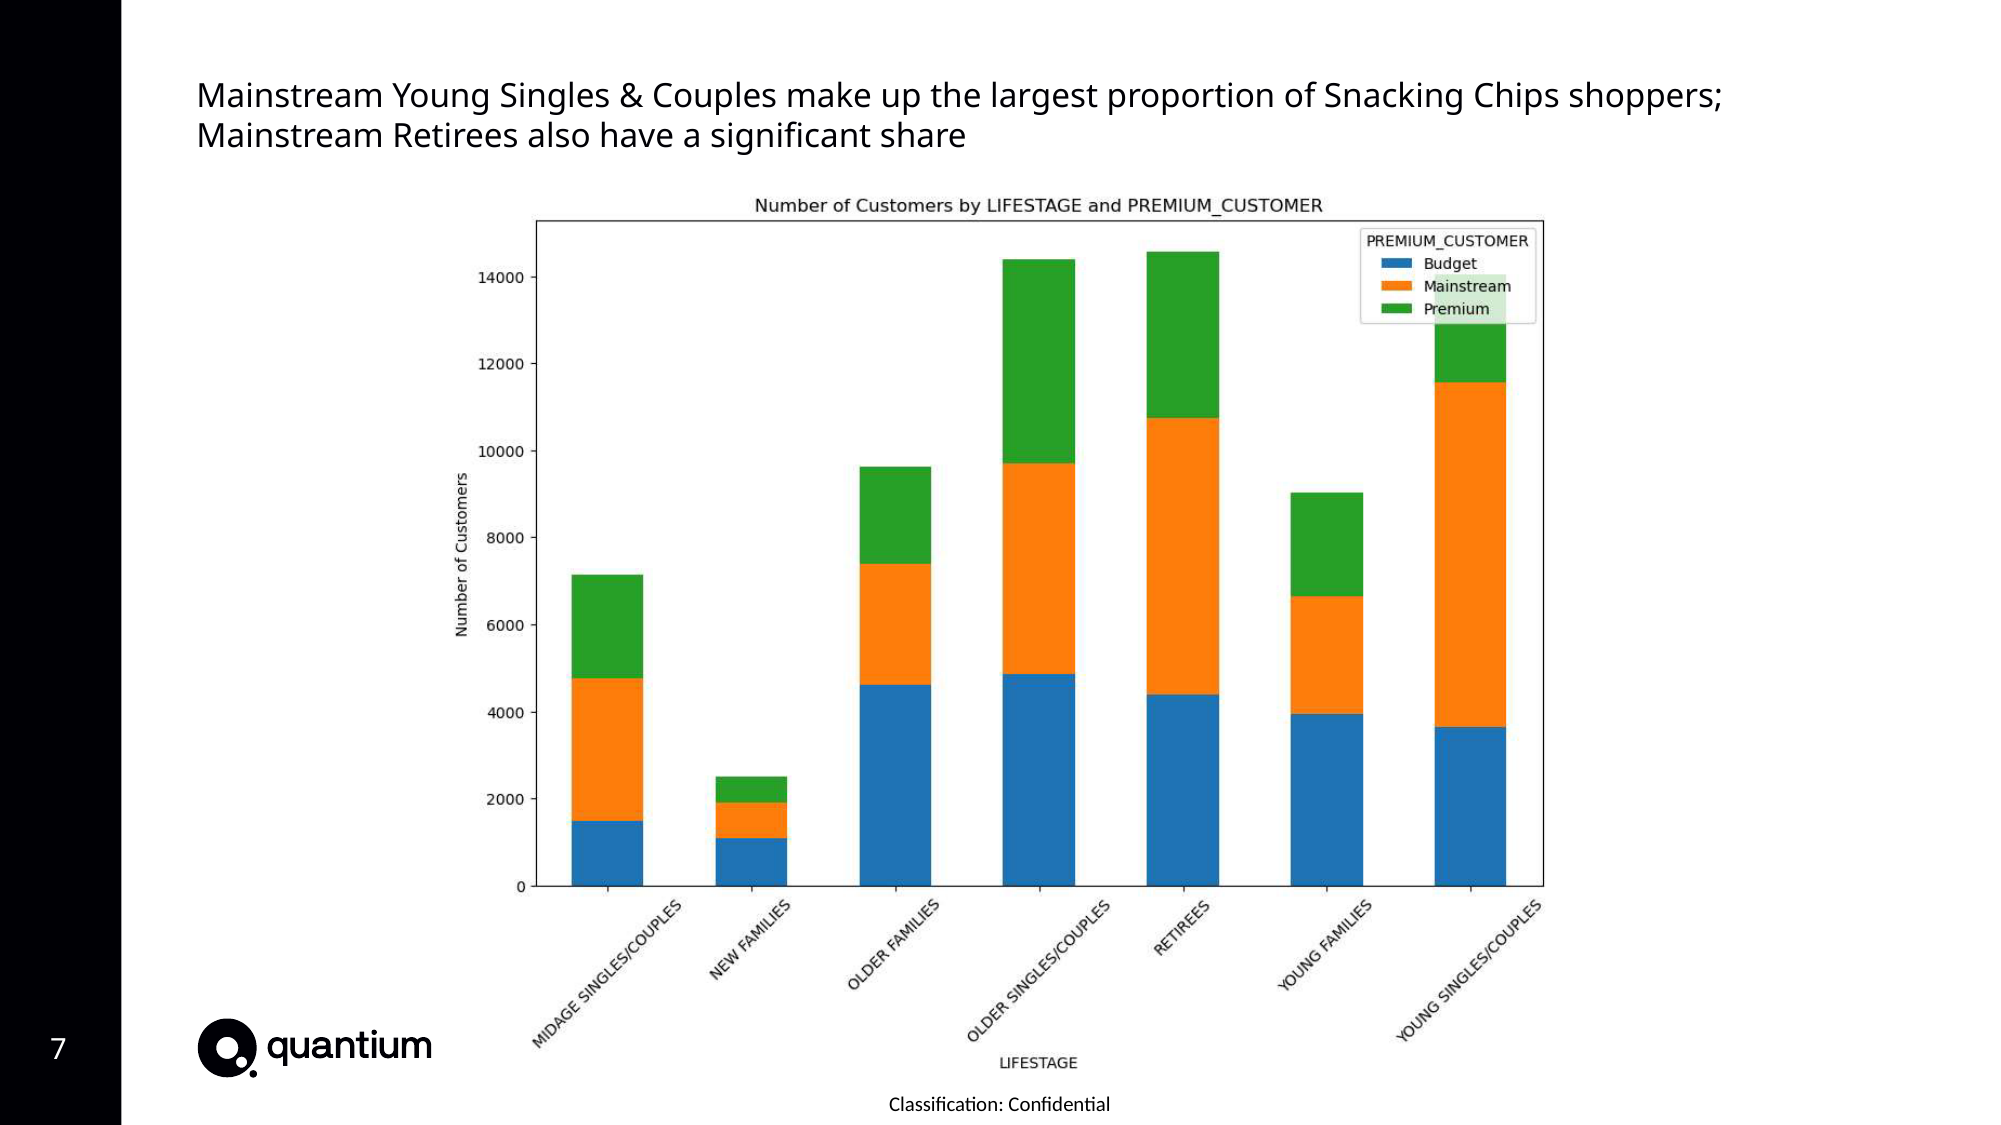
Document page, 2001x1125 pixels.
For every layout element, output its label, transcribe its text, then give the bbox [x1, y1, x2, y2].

list Mainstream Young Singles & Couples make up the largest proportion of Snacking Chips shoppers; Mainstream Retirees also have a significant share [196, 74, 1916, 153]
picture [445, 188, 1555, 1077]
